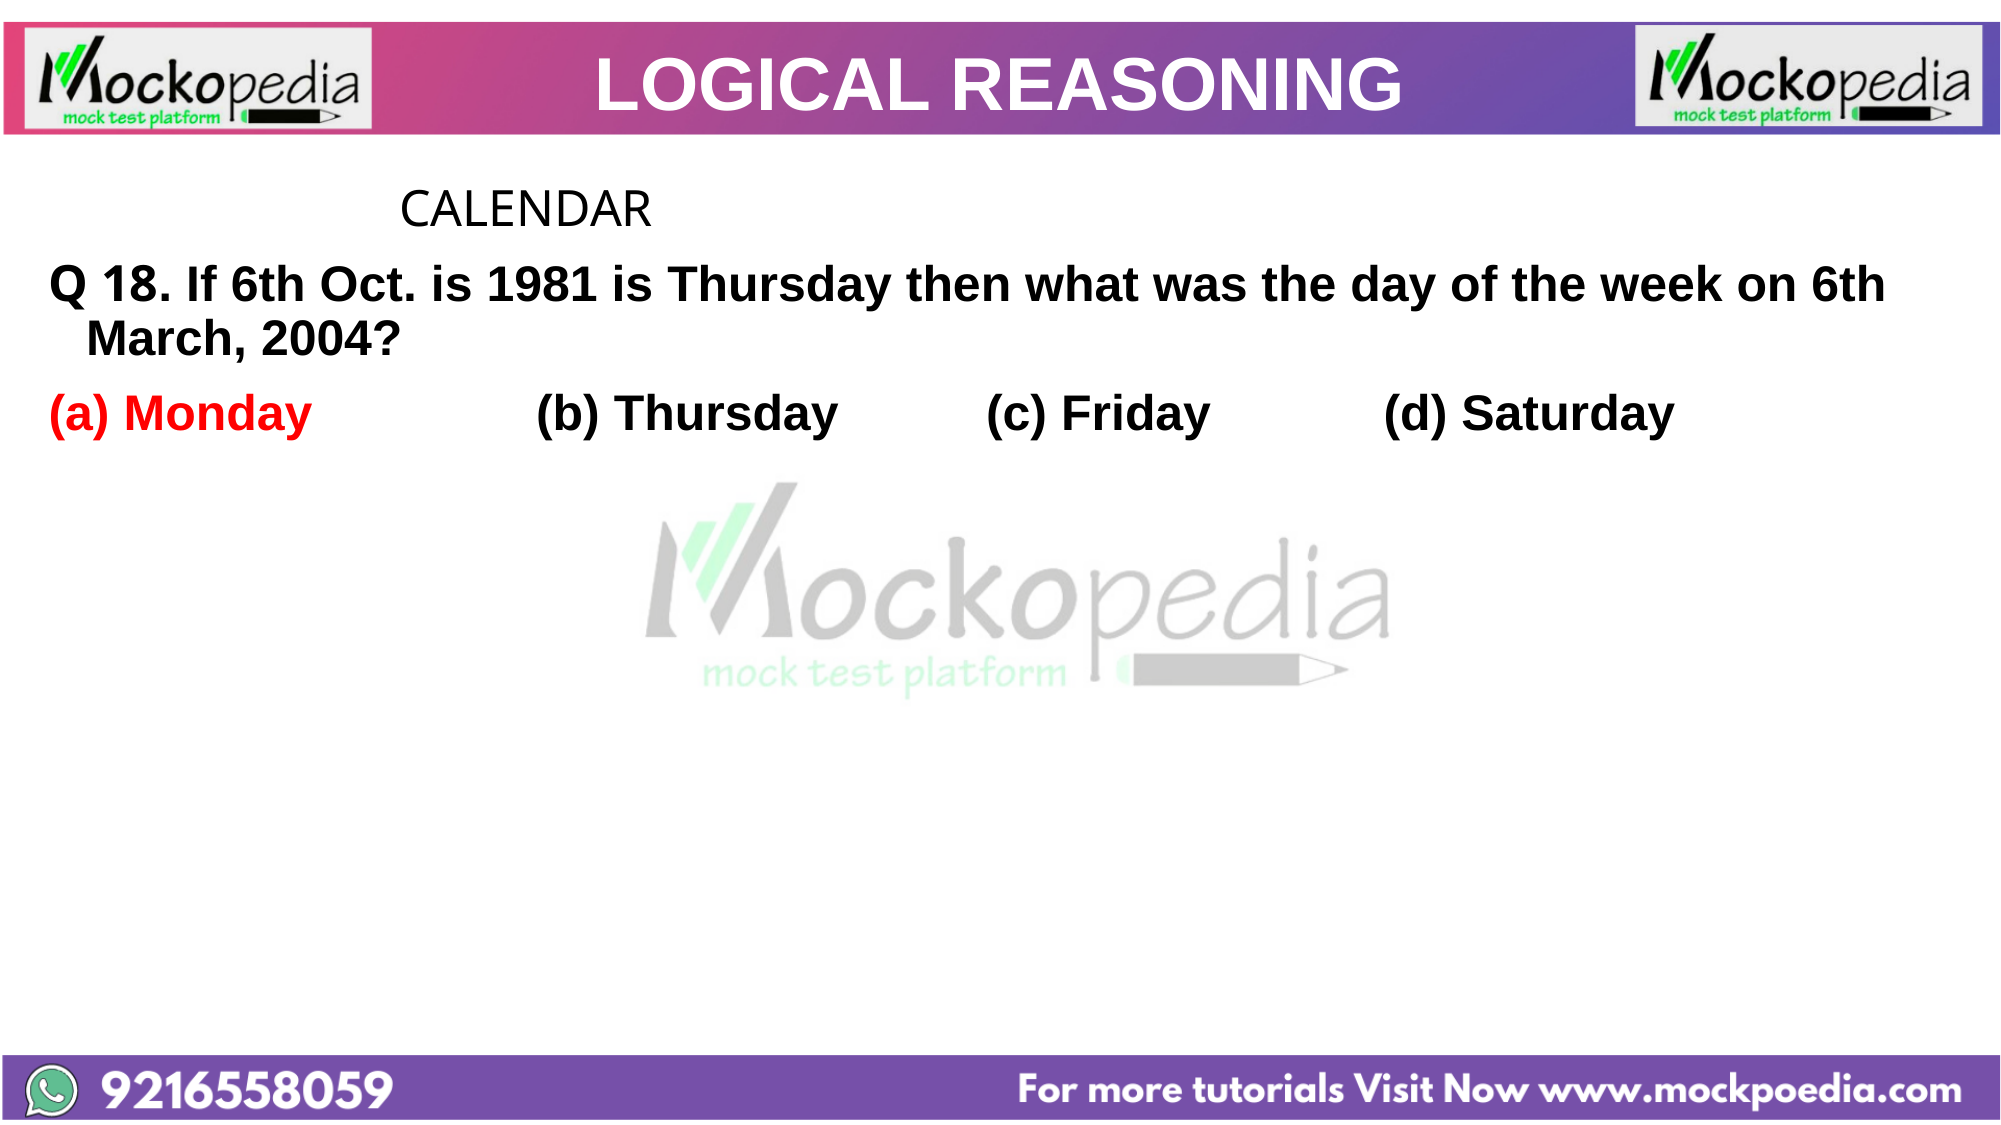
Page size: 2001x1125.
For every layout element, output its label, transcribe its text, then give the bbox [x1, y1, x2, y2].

title LOGICAL REASONING [41, 31, 1959, 142]
list CALENDAR Q 18. If 6th Oct. is 1981 is Thursday then what was the day of the week on 6th March, 2004? (a) Monday (b) Thursday (c) Friday (d) Saturday [33, 175, 1959, 1053]
picture [0, 0, 2001, 1125]
